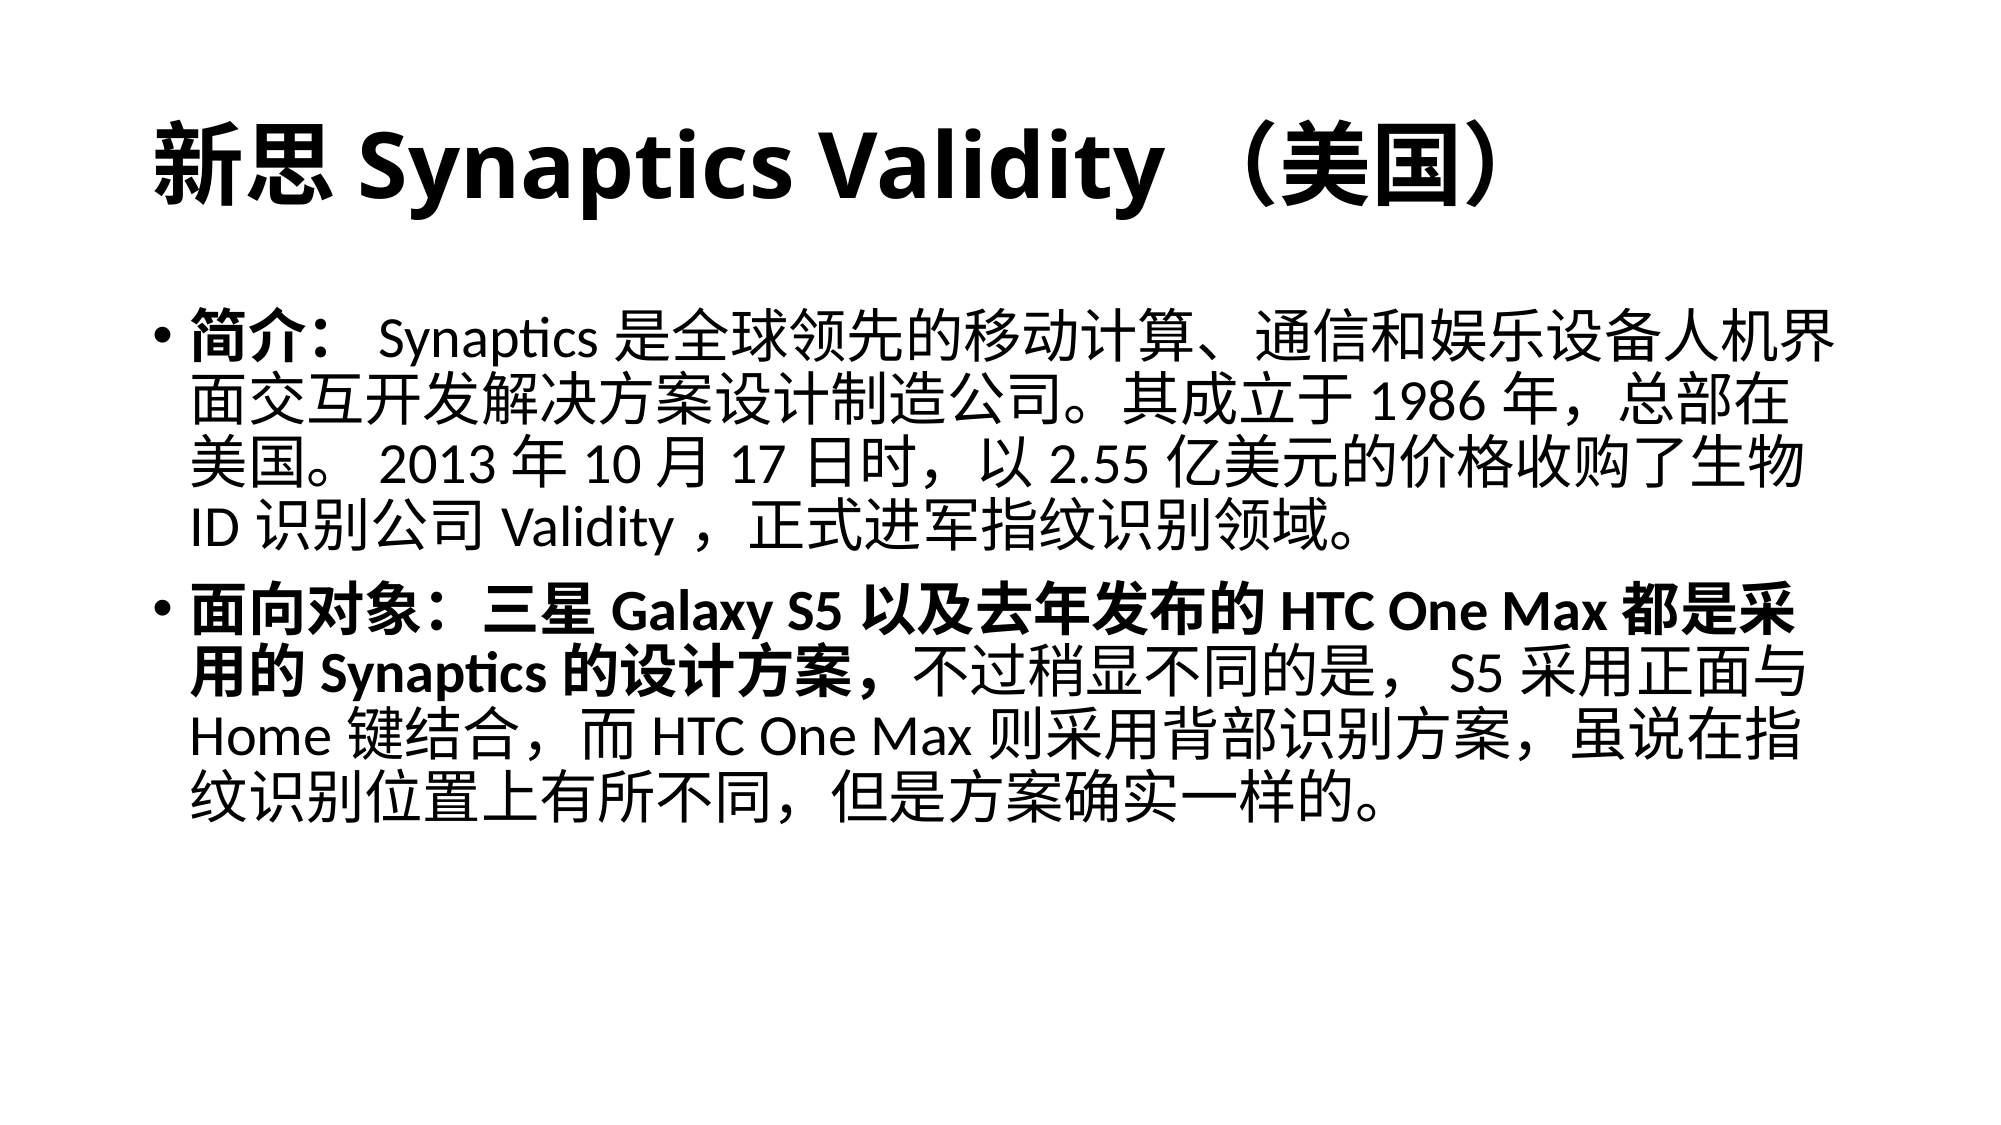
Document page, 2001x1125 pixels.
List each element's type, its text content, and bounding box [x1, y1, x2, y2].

list 简介：Synaptics是全球领先的移动计算、通信和娱乐设备人机界面交互开发解决方案设计制造公司。其成立于1986年，总部在美国。2013年10月17日时，以2.55亿美元的价格收购了生物ID识别公司Validity，正式进军指纹识别领域。 面向对象：三星Galaxy S5以及去年发布的HTC One Max都是采用的Synaptics的设计方案，不过稍显不同的是，S5采用正面与Home键结合，而HTC One Max则采用背部识别方案，虽说在指纹识别位置上有所不同，但是方案确实一样的。 [137, 299, 1863, 1014]
title 新思Synaptics Validity（美国） [137, 59, 1863, 278]
